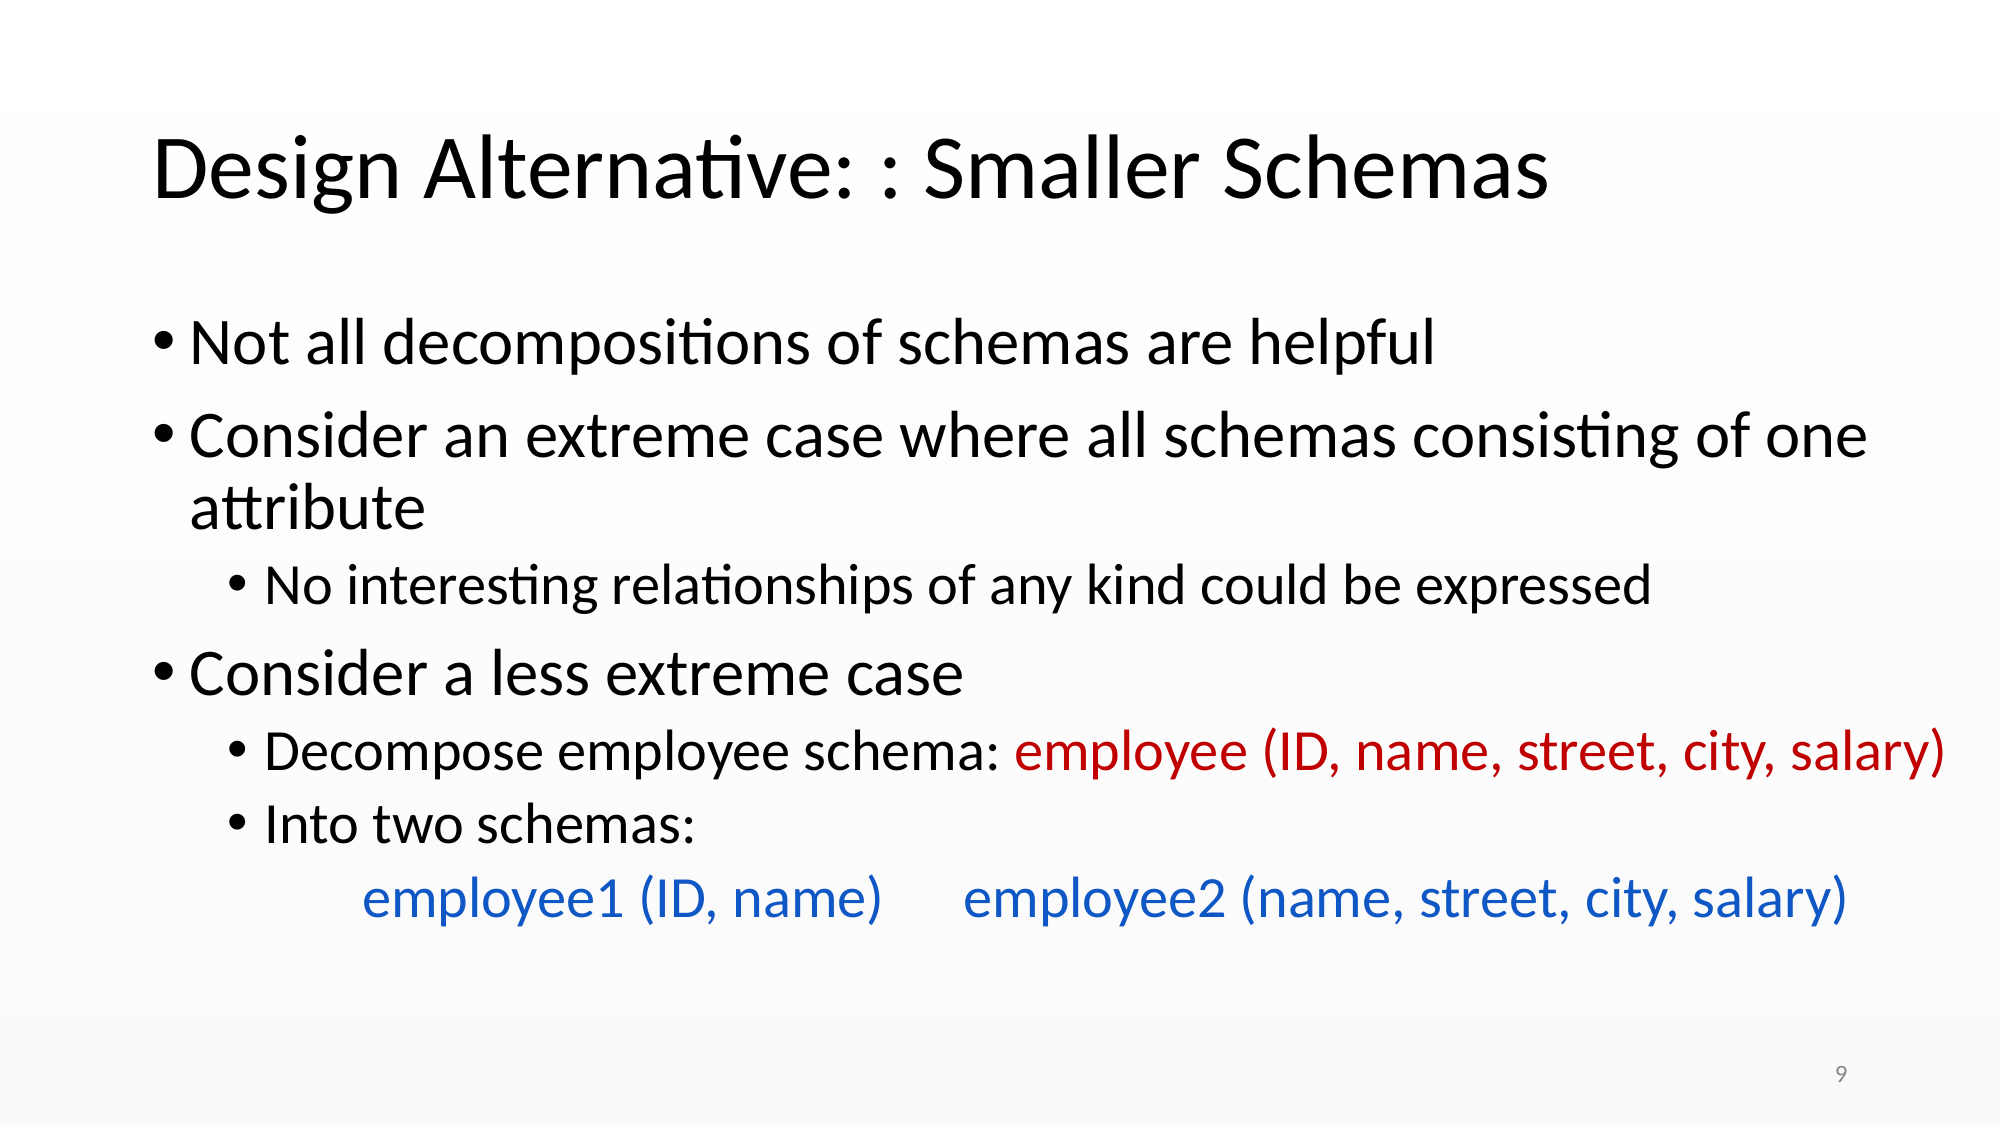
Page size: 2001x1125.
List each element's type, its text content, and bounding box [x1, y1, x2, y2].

slide_number ‹#› [1412, 1042, 1863, 1103]
list Not all decompositions of schemas are helpful Consider an extreme case where all schemas consisting of one attribute No interesting relationships of any kind could be expressed Consider a less extreme case Decompose employee schema: employee (ID, name, street, city, salary) Into two schemas: employee1 (ID, name) employee2 (name, street, city, salary) [137, 299, 2000, 1014]
title Design Alternative: : Smaller Schemas [137, 59, 1863, 278]
